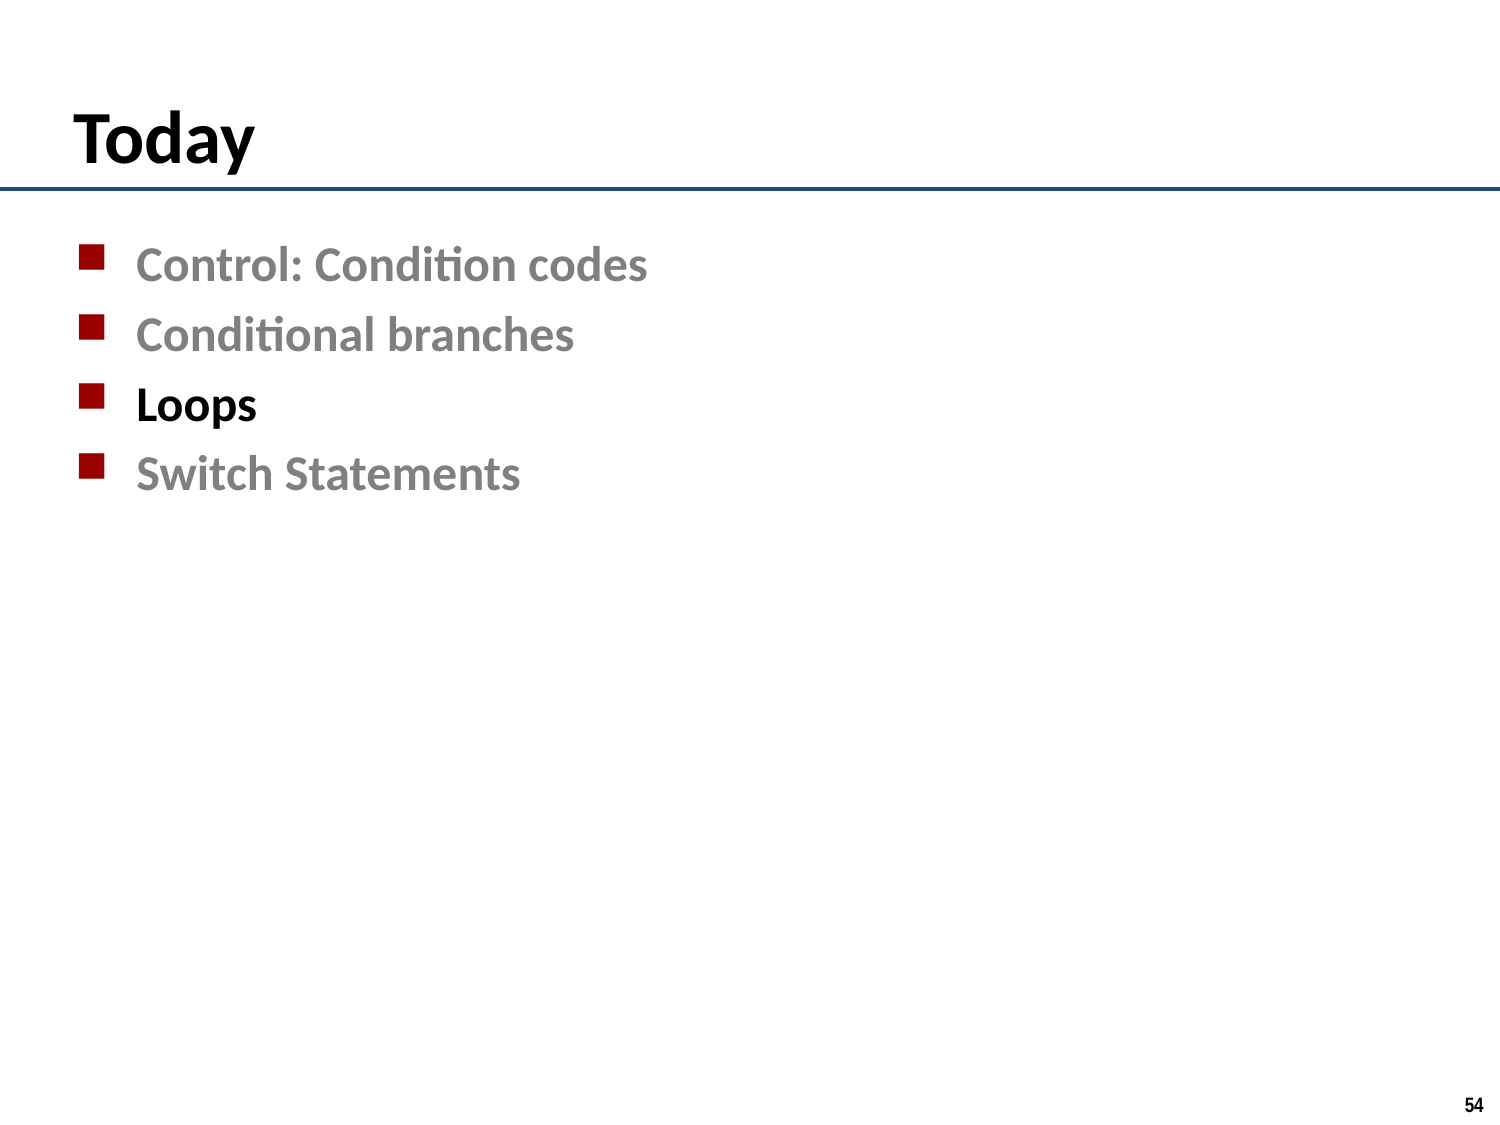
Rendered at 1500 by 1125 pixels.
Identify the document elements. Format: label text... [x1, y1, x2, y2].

title Today [58, 71, 1305, 197]
list Control: Condition codes Conditional branches Loops Switch Statements [64, 223, 1361, 1040]
